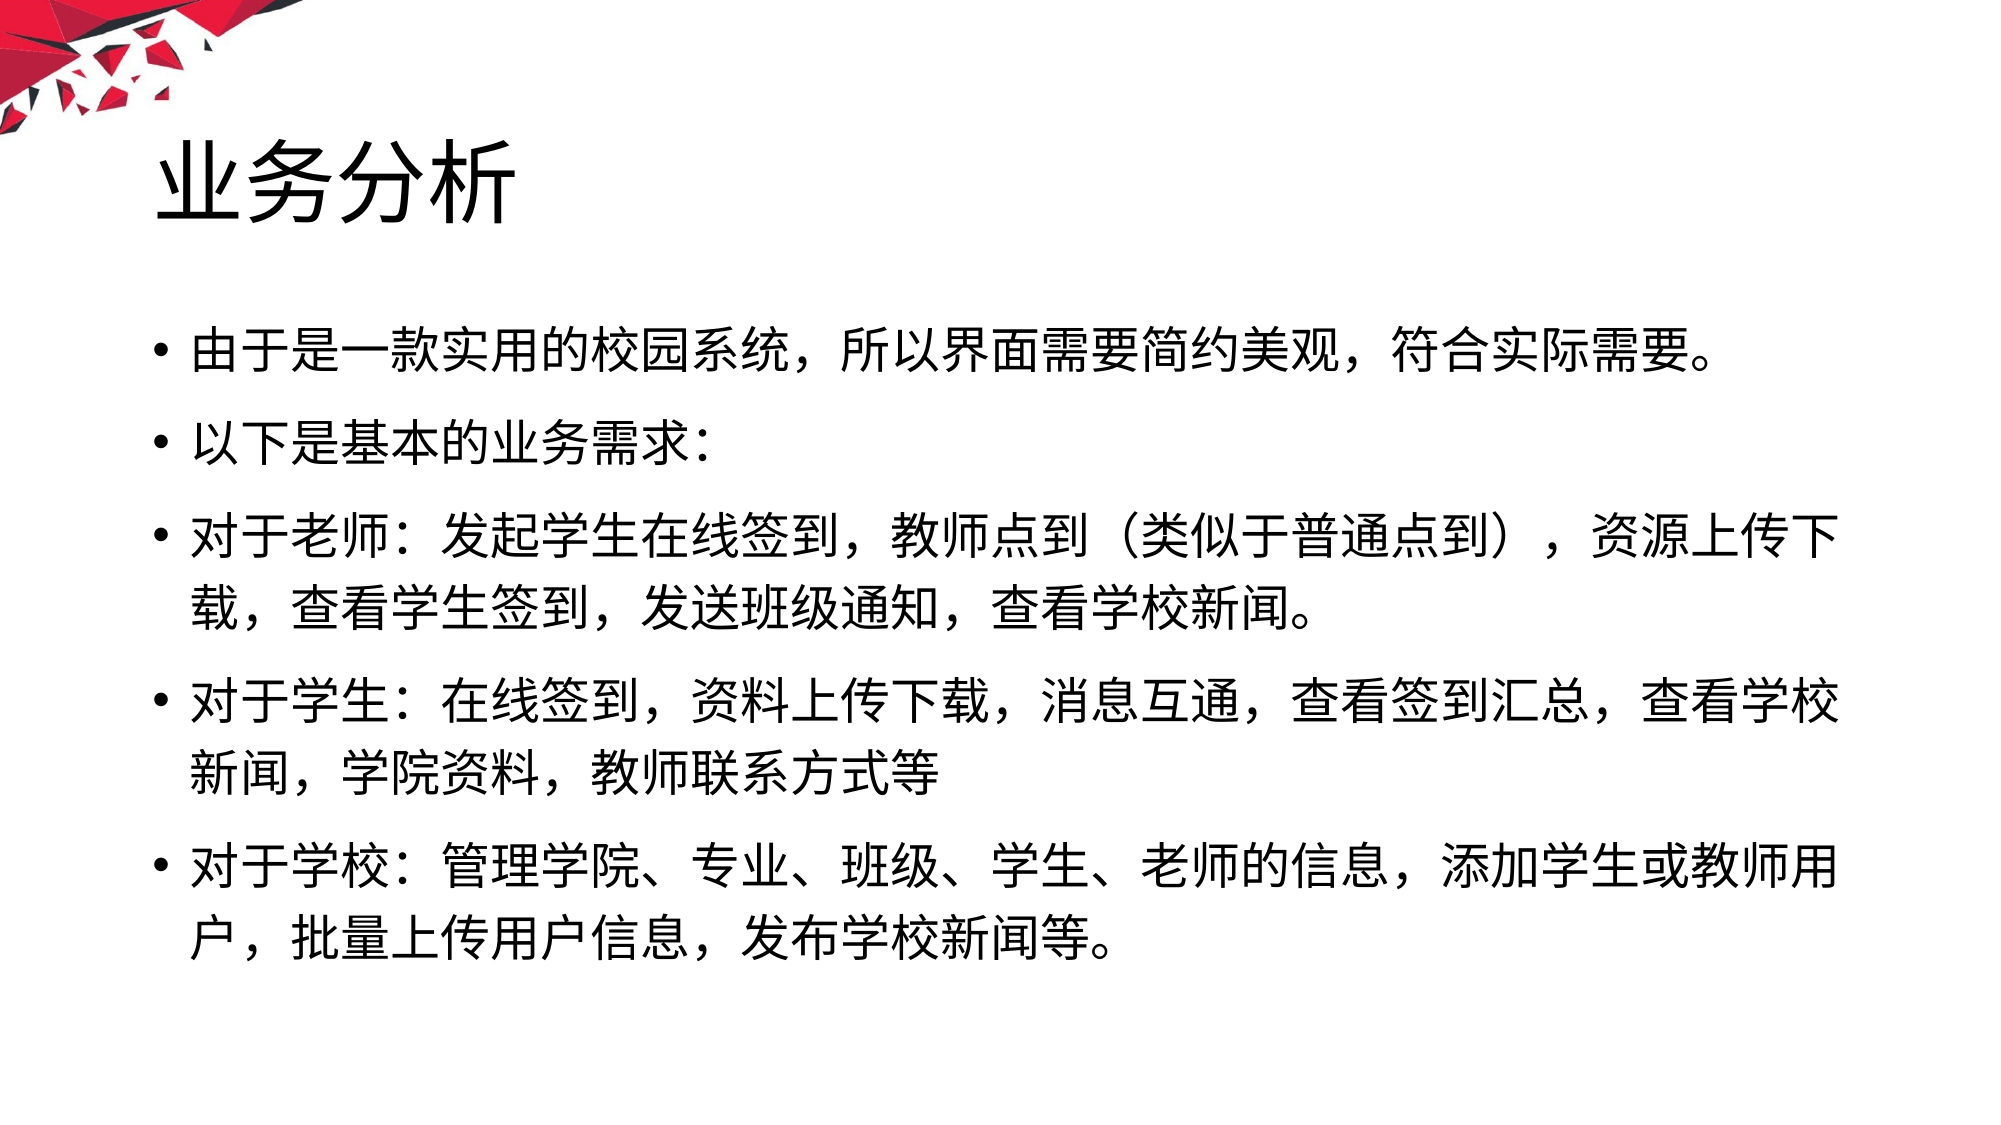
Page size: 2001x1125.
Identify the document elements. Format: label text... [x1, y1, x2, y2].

title 业务分析 [137, 59, 1863, 278]
picture [0, 0, 315, 161]
list 由于是一款实用的校园系统，所以界面需要简约美观，符合实际需要。 以下是基本的业务需求： 对于老师：发起学生在线签到，教师点到（类似于普通点到），资源上传下载，查看学生签到，发送班级通知，查看学校新闻。 对于学生：在线签到，资料上传下载，消息互通，查看签到汇总，查看学校新闻，学院资料，教师联系方式等 对于学校：管理学院、专业、班级、学生、老师的信息，添加学生或教师用户，批量上传用户信息，发布学校新闻等。 [137, 299, 1863, 1014]
